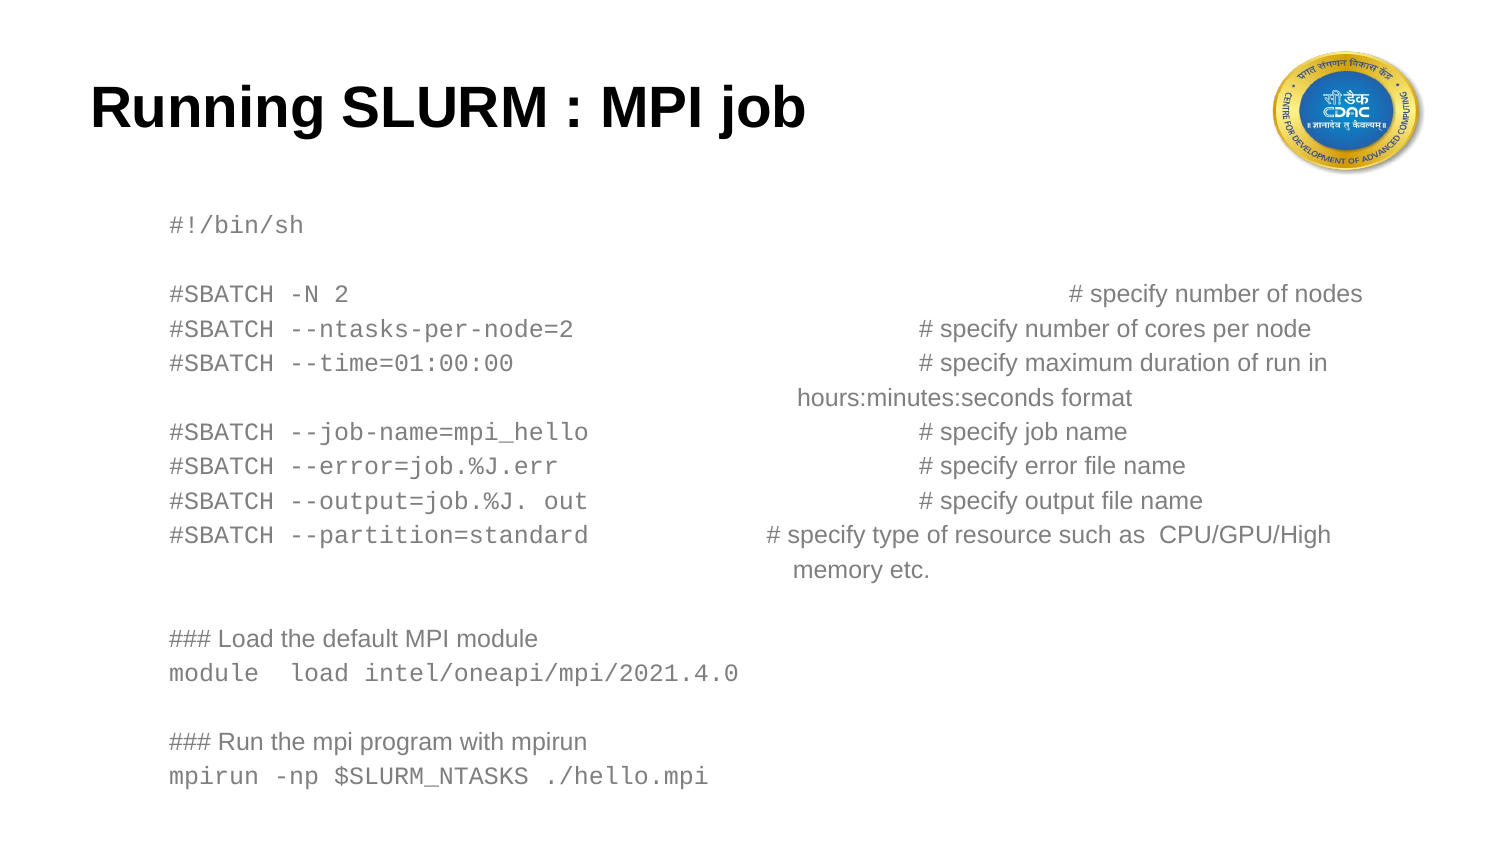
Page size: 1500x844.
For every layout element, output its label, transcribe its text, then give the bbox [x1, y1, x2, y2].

picture [1271, 50, 1426, 175]
list #!/bin/sh #SBATCH -N 2 # specify number of nodes #SBATCH --ntasks-per-node=2 # specify number of cores per node #SBATCH --time=01:00:00 # specify maximum duration of run in hours:minutes:seconds format #SBATCH --job-name=mpi_hello # specify job name #SBATCH --error=job.%J.err # specify error file name #SBATCH --output=job.%J. out # specify output file name #SBATCH --partition=standard # specify type of resource such as CPU/GPU/High memory etc. ### Load the default MPI module module load intel/oneapi/mpi/2021.4.0 ### Run the mpi program with mpirun mpirun -np $SLURM_NTASKS ./hello.mpi [75, 196, 1425, 844]
title Running SLURM : MPI job [75, 33, 1425, 175]
